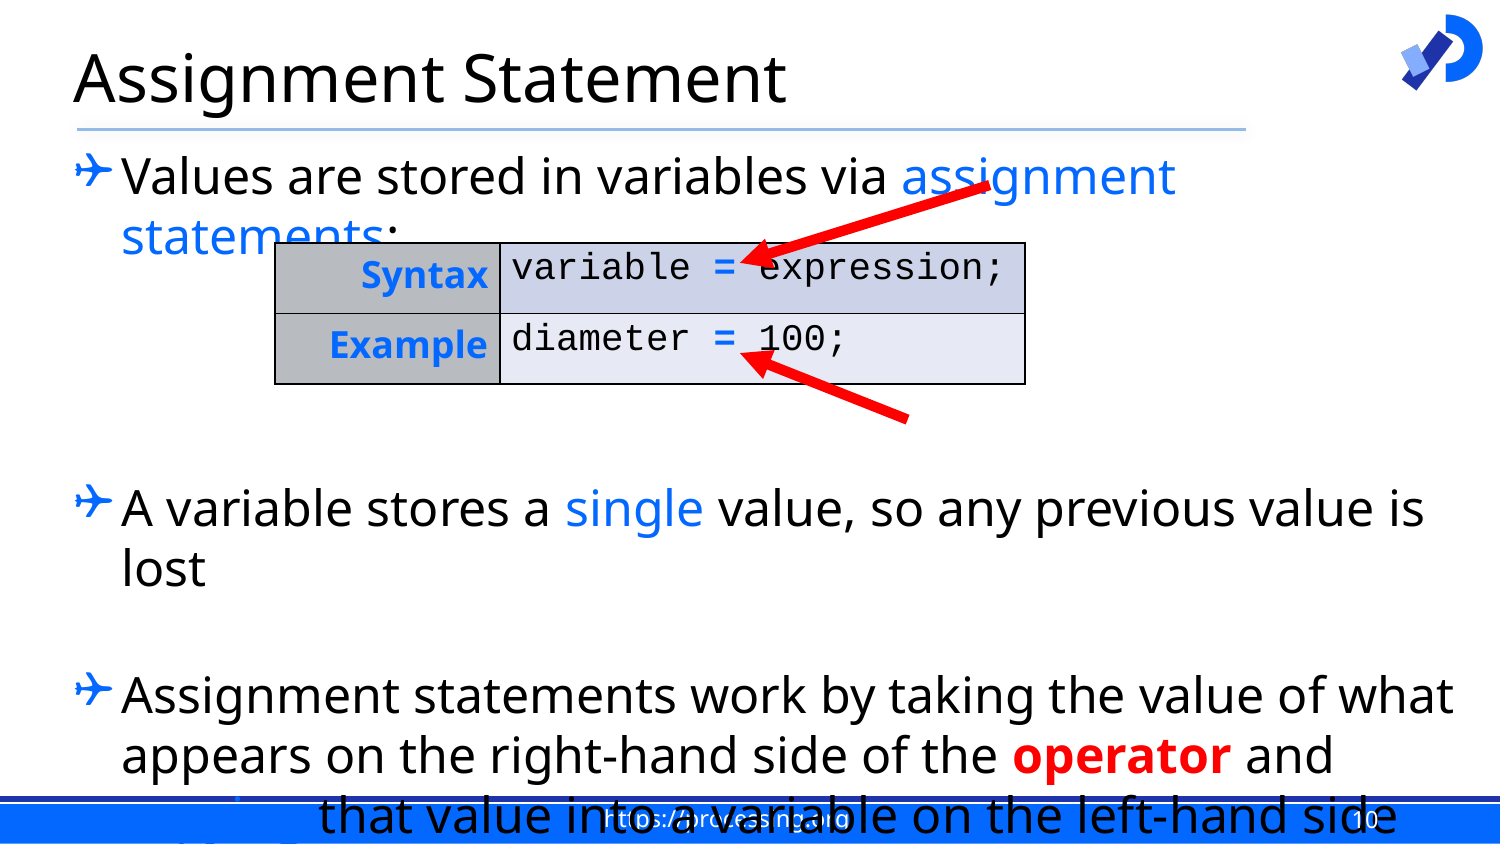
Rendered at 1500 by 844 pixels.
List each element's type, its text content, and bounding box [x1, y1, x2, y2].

footer https://processing.org [527, 802, 927, 843]
table_header variable = expression; [501, 244, 1024, 313]
list Values are stored in variables via assignment statements: A variable stores a single value, so any previous value is lost Assignment statements work by taking the value of what appears on the right-hand side of the operator and copying that value into a variable on the left-hand side [64, 135, 1474, 694]
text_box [739, 184, 990, 264]
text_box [739, 352, 908, 420]
slide_number 10 [1074, 799, 1388, 844]
table_header Syntax [276, 244, 499, 313]
table_cell diameter = 100; [501, 314, 1024, 383]
table_cell Example [276, 314, 499, 383]
title Assignment Statement [64, 0, 1341, 126]
picture [1398, 9, 1485, 96]
